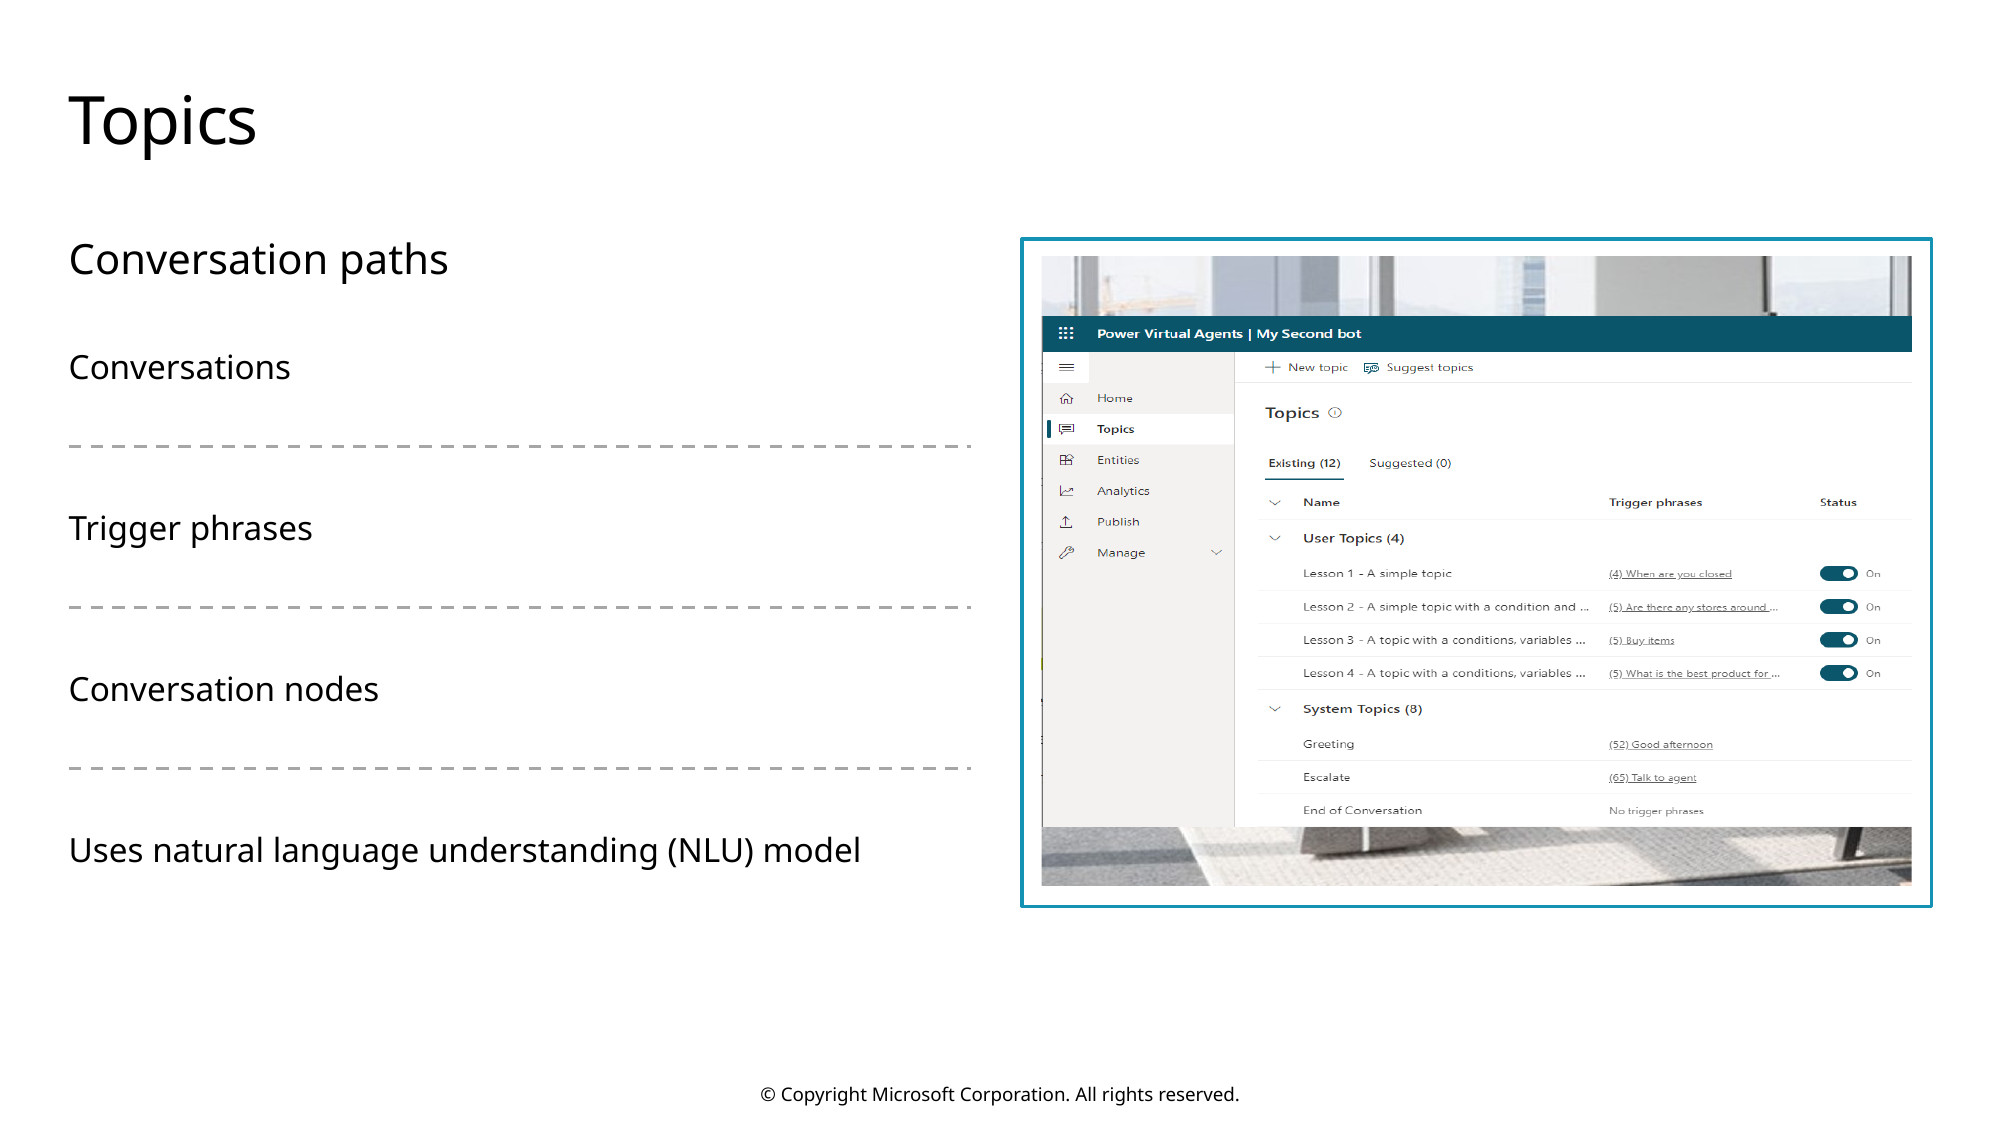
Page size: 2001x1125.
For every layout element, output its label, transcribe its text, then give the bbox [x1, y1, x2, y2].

list Trigger phrases [68, 470, 984, 585]
list Conversation nodes [68, 630, 984, 746]
picture [1041, 256, 1912, 887]
list Conversations [68, 309, 984, 424]
list Conversation paths [68, 227, 984, 288]
title Topics [68, 72, 1932, 192]
list Uses natural language understanding (NLU) model [68, 791, 984, 906]
